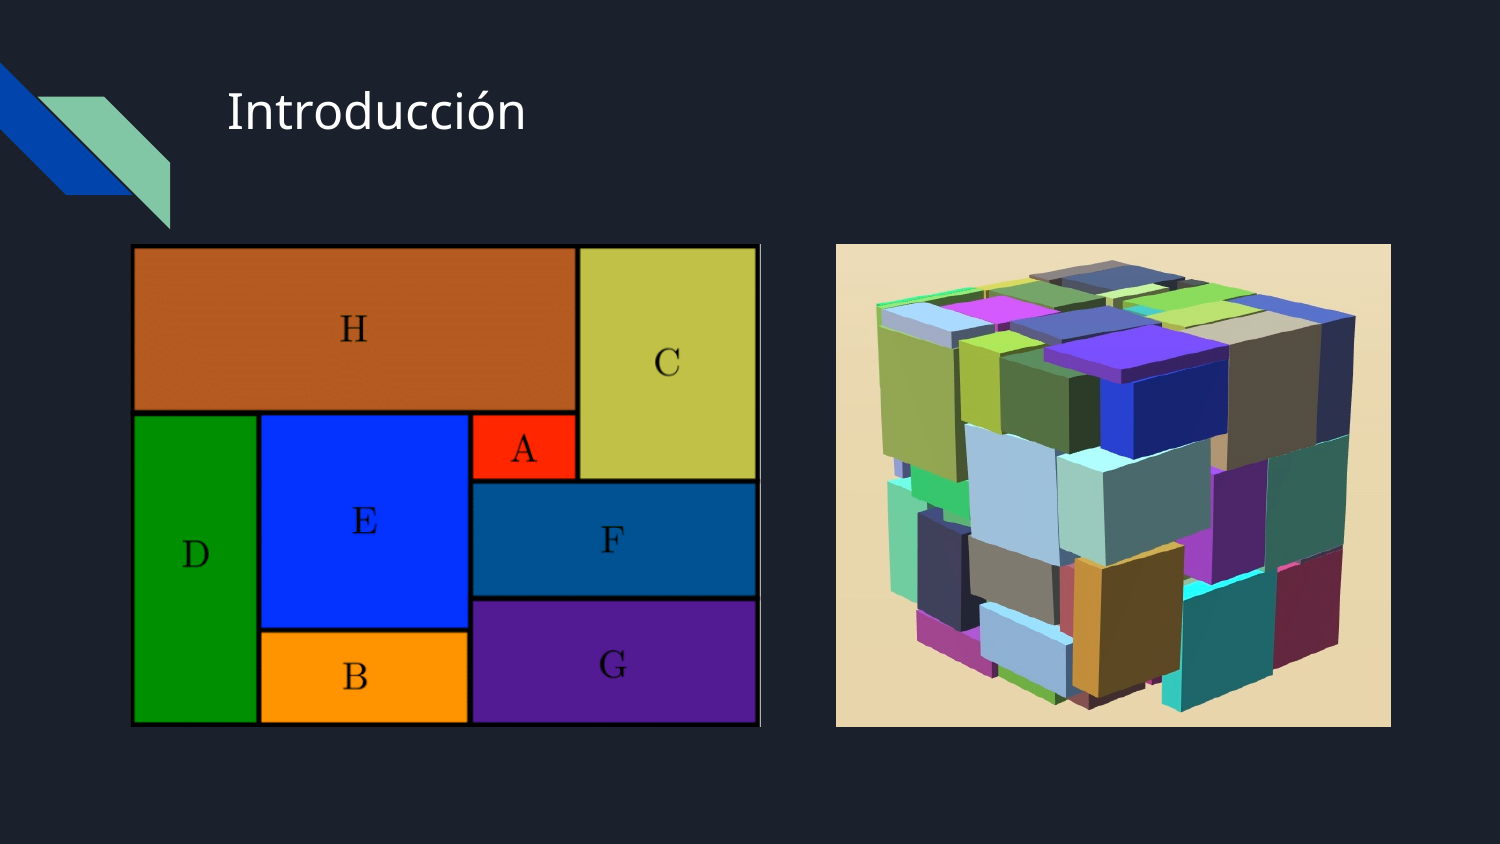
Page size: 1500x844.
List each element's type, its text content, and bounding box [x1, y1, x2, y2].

title Introducción [212, 64, 1368, 215]
picture [836, 244, 1391, 728]
picture [130, 244, 762, 728]
